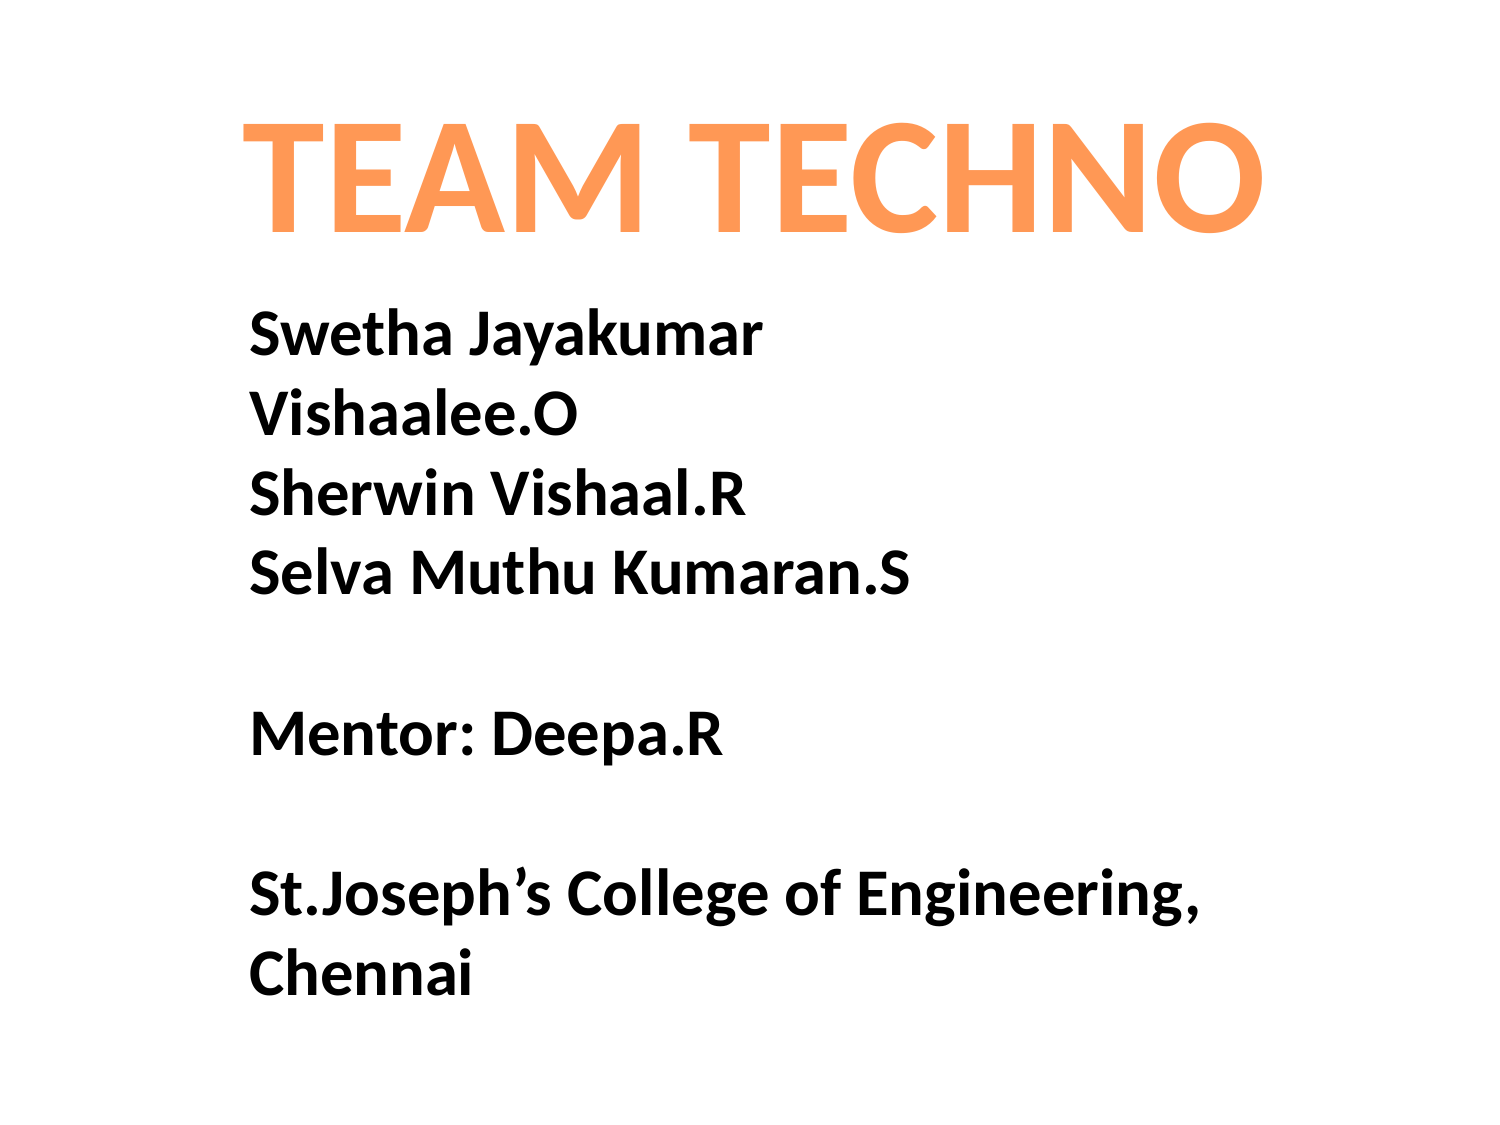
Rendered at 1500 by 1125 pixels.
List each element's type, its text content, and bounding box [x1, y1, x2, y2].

text_box Swetha Jayakumar Vishaalee.O Sherwin Vishaal.R Selva Muthu Kumaran.S Mentor: Deepa.R St.Joseph’s College of Engineering, Chennai [234, 281, 1465, 1125]
text_box TEAM TECHNO [227, 58, 1282, 274]
